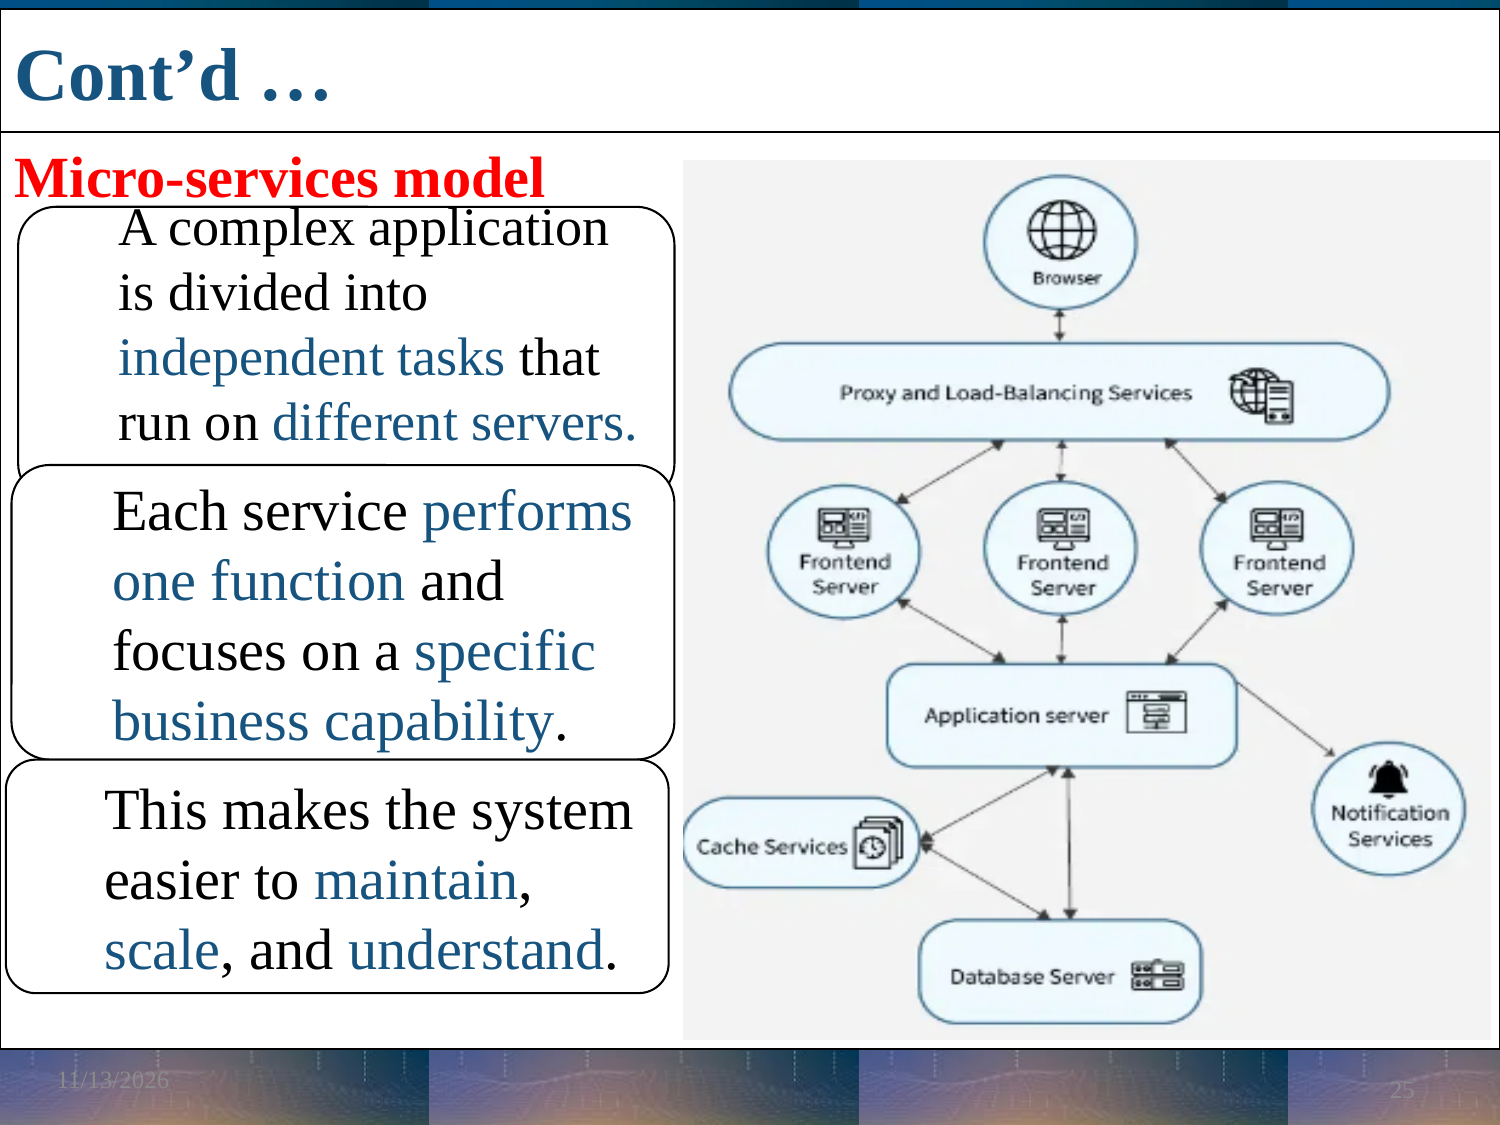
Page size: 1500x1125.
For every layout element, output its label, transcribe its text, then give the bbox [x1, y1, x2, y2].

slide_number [41, 1050, 380, 1109]
text_box A complex application is divided into independent tasks that run on different servers. [17, 205, 676, 483]
text_box This makes the system easier to maintain, scale, and understand. [4, 758, 670, 995]
text_box Each service performs one function and focuses on a specific business capability. [10, 463, 676, 759]
slide_number 25 [1092, 1077, 1430, 1100]
picture [683, 160, 1491, 1040]
text_box Cont’d … [0, 8, 1500, 133]
text_box Micro-services model [0, 133, 1500, 1050]
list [249, 478, 595, 835]
